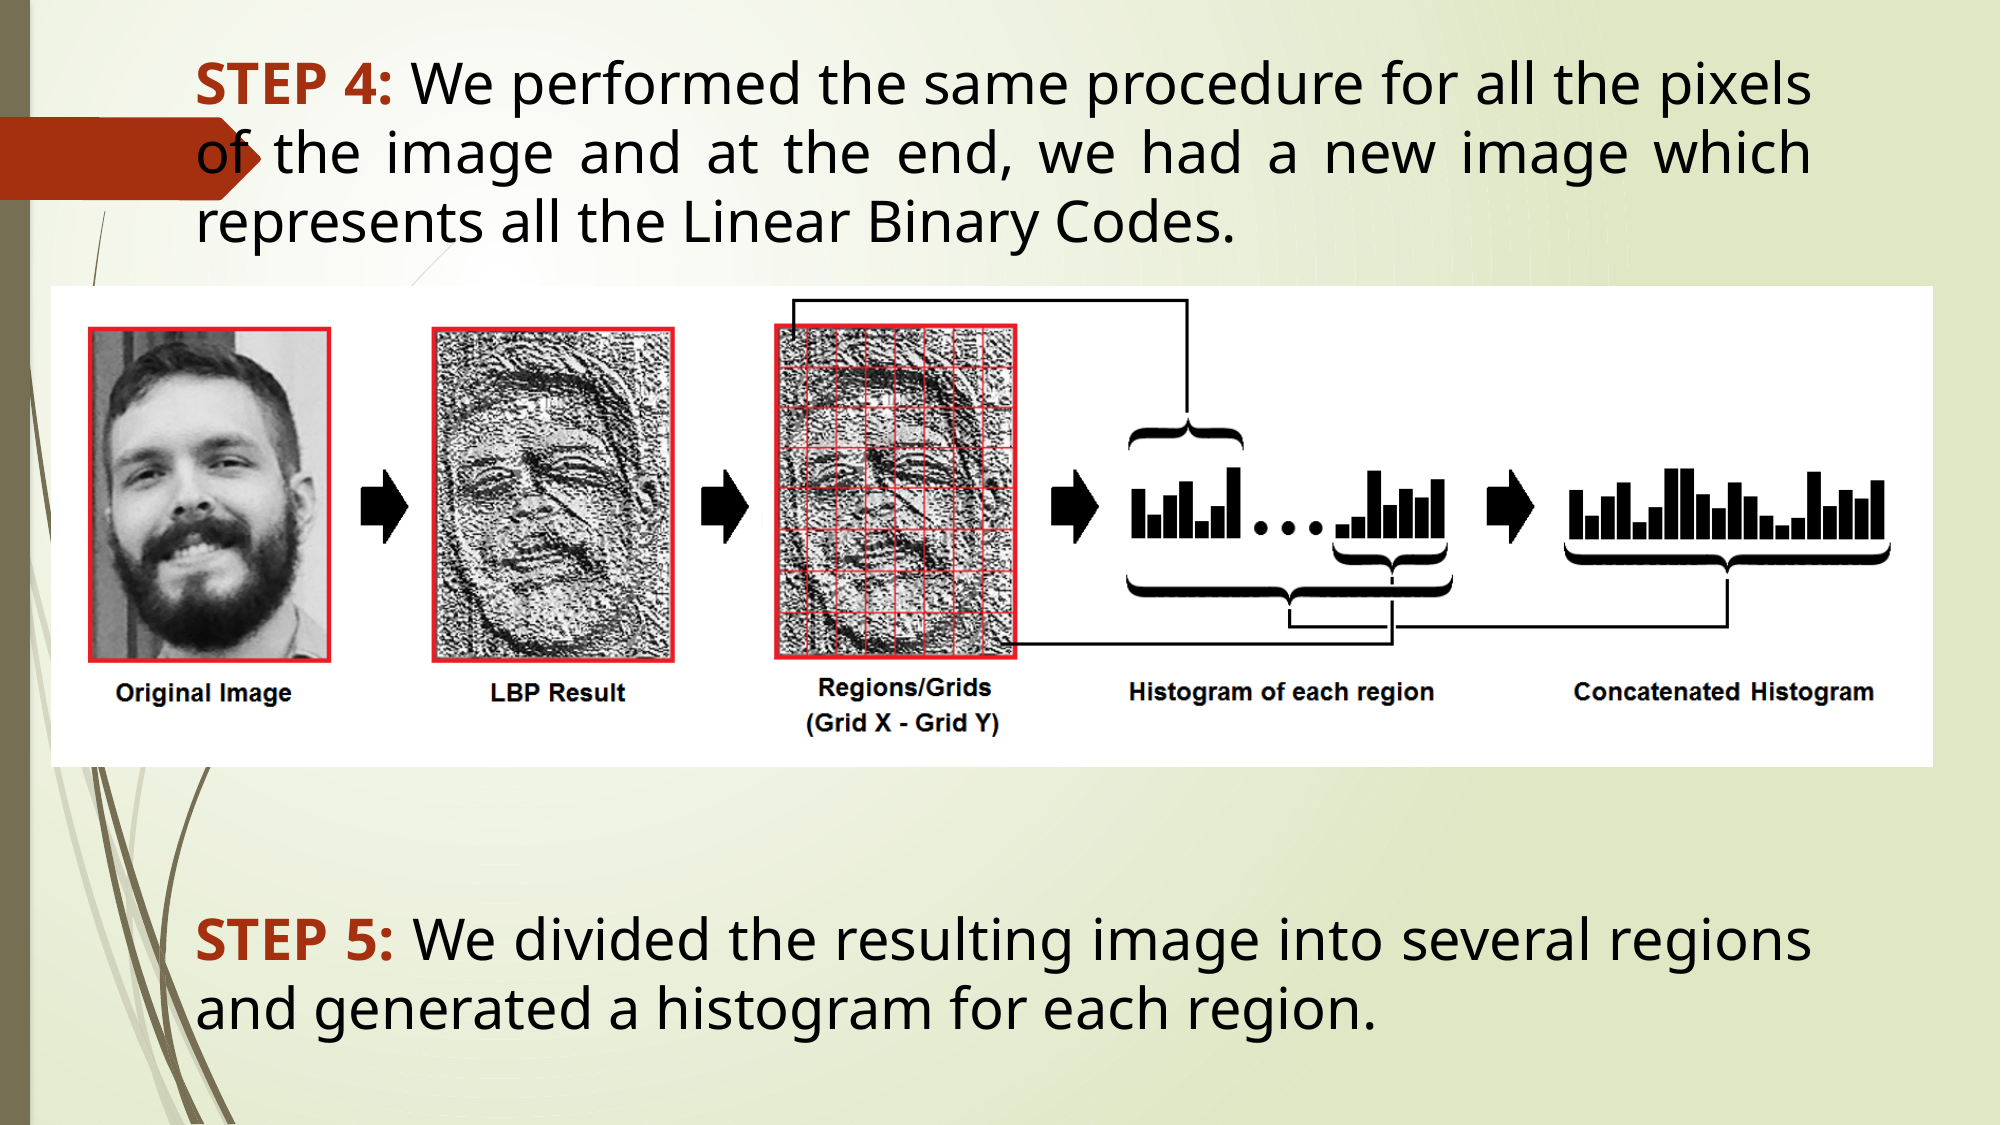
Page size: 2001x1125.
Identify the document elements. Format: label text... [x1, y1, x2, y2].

picture [50, 286, 1934, 768]
list STEP 4: We performed the same procedure for all the pixels of the image and at the end, we had a new image which represents all the Linear Binary Codes. STEP 5: We divided the resulting image into several regions and generated a histogram for each region. [180, 39, 1830, 284]
list STEP 4: We performed the same procedure for all the pixels of the image and at the end, we had a new image which represents all the Linear Binary Codes. STEP 5: We divided the resulting image into several regions and generated a histogram for each region. [180, 779, 1830, 1057]
